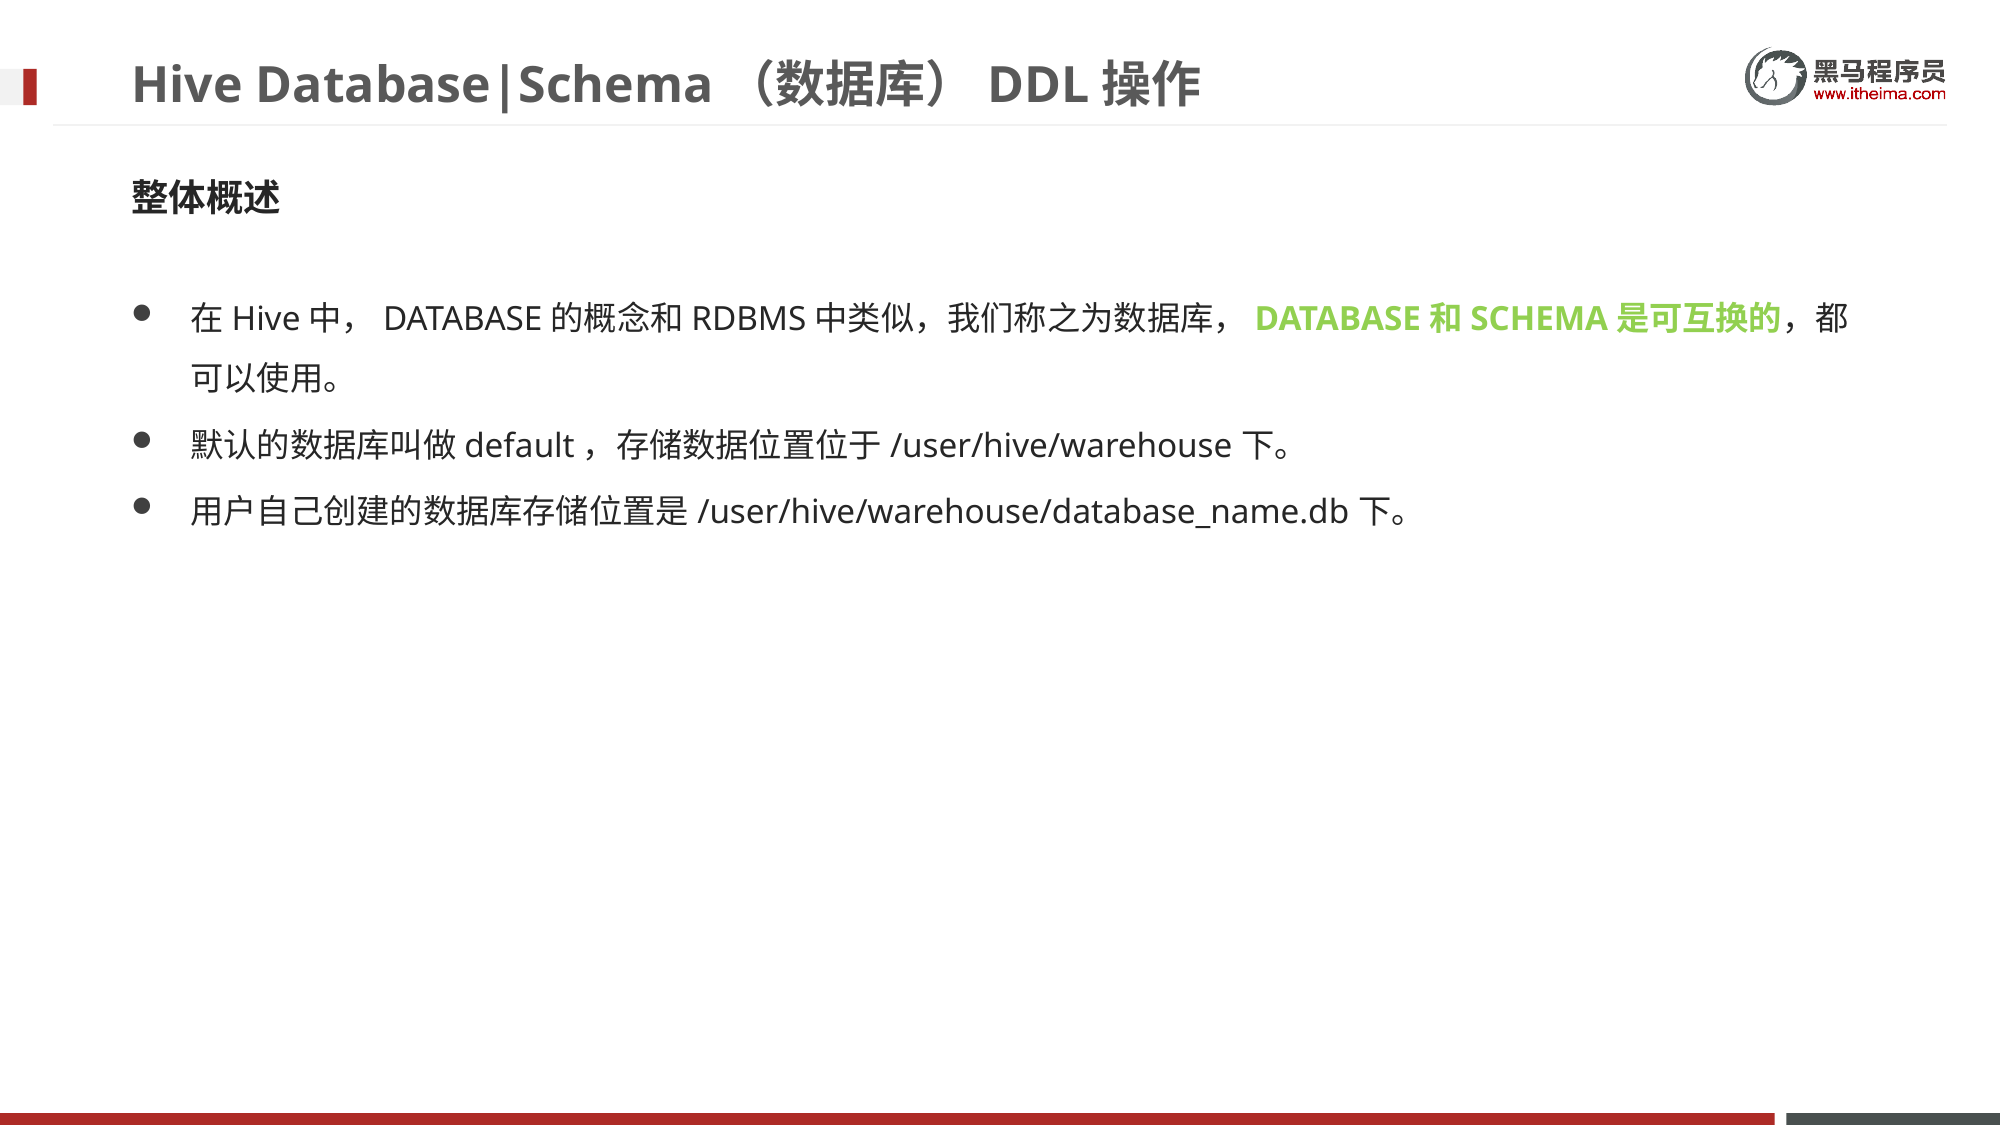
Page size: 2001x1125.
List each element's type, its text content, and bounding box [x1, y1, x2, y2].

picture [1744, 46, 1946, 106]
list 在Hive中，DATABASE的概念和RDBMS中类似，我们称之为数据库，DATABASE和SCHEMA是可互换的，都可以使用。 默认的数据库叫做default，存储数据位置位于/user/hive/warehouse下。 用户自己创建的数据库存储位置是/user/hive/warehouse/database_name.db下。 [116, 270, 1880, 963]
title Hive Database|Schema（数据库）DDL操作 [116, 40, 1556, 125]
list 整体概述 [116, 154, 1880, 239]
